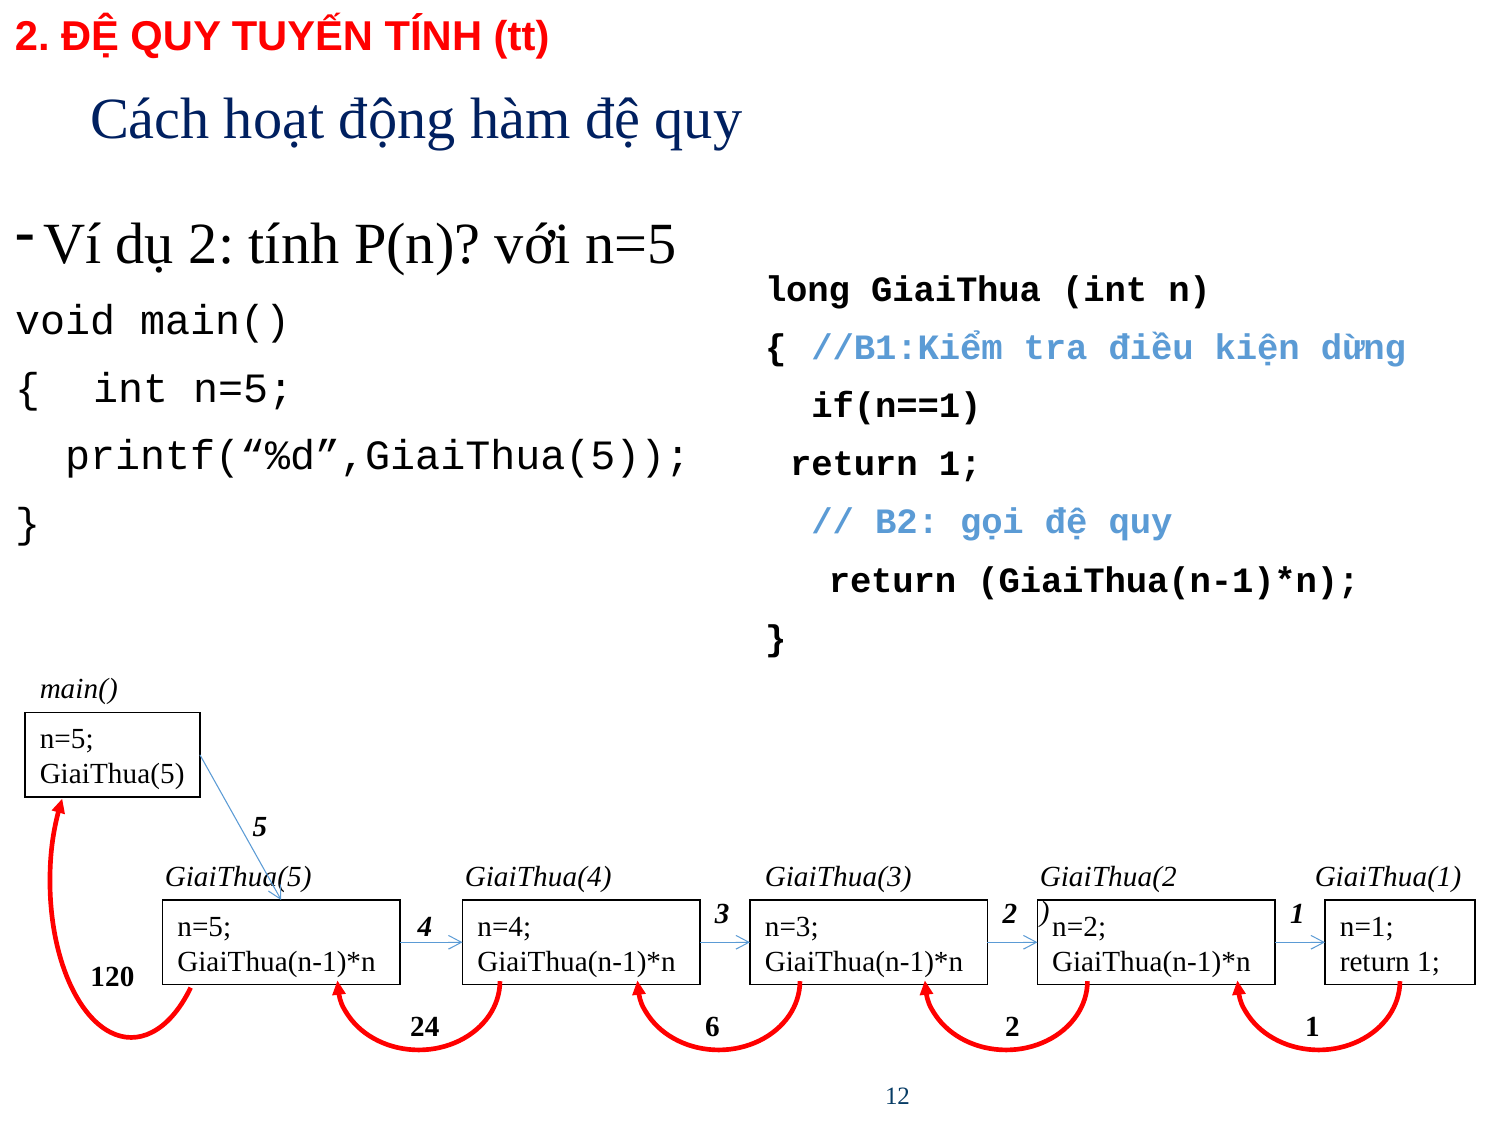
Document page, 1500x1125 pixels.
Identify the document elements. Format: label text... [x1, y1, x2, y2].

text_box GiaiThua(4) [449, 849, 663, 900]
text_box n=5; GiaiThua(5) [24, 713, 200, 798]
text_box main() [24, 662, 200, 713]
text_box 1 [1274, 999, 1350, 1050]
text_box [1232, 980, 1401, 1046]
title Cách hoạt động hàm đệ quy [75, 75, 1461, 166]
text_box 3 [700, 887, 745, 938]
text_box [332, 980, 501, 1046]
text_box GiaiThua(1) [1299, 849, 1500, 900]
text_box n=2; GiaiThua(n-1)*n [1037, 899, 1275, 985]
text_box n=1; return 1; [1324, 900, 1475, 985]
text_box n=5; GiaiThua(n-1)*n [162, 899, 400, 985]
text_box 6 [674, 999, 750, 1050]
text_box 2. ĐỆ QUY TUYẾN TÍ́NH (tt) [0, 0, 1294, 75]
text_box GiaiThua(5) [149, 849, 199, 900]
list Ví dụ 2: tính P(n)? với n=5 void main() { int n=5; printf(“%d”,GiaiThua(5)); } [0, 190, 748, 560]
text_box n=3; GiaiThua(n-1)*n [749, 899, 988, 985]
text_box GiaiThua(5) [282, 849, 375, 900]
text_box 1 [1275, 887, 1320, 938]
text_box [632, 980, 801, 1046]
text_box 2 [987, 887, 1033, 938]
text_box [49, 798, 192, 1039]
text_box GiaiThua(3) [749, 849, 963, 900]
text_box 4 [387, 899, 463, 950]
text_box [199, 755, 282, 900]
text_box [919, 980, 1088, 1045]
text_box 2 [974, 999, 1050, 1050]
list long GiaiThua (int n) { //B1:Kiểm tra điều kiện dừng if(n==1) return 1; // B2: gọi đệ quy return (GiaiThua(n-1)*n); } [750, 254, 1500, 667]
text_box GiaiThua(2) [1025, 849, 1200, 935]
text_box 24 [387, 999, 463, 1050]
slide_number 12 [624, 1065, 925, 1125]
text_box 120 [74, 949, 150, 1000]
text_box n=4; GiaiThua(n-1)*n [462, 899, 700, 985]
